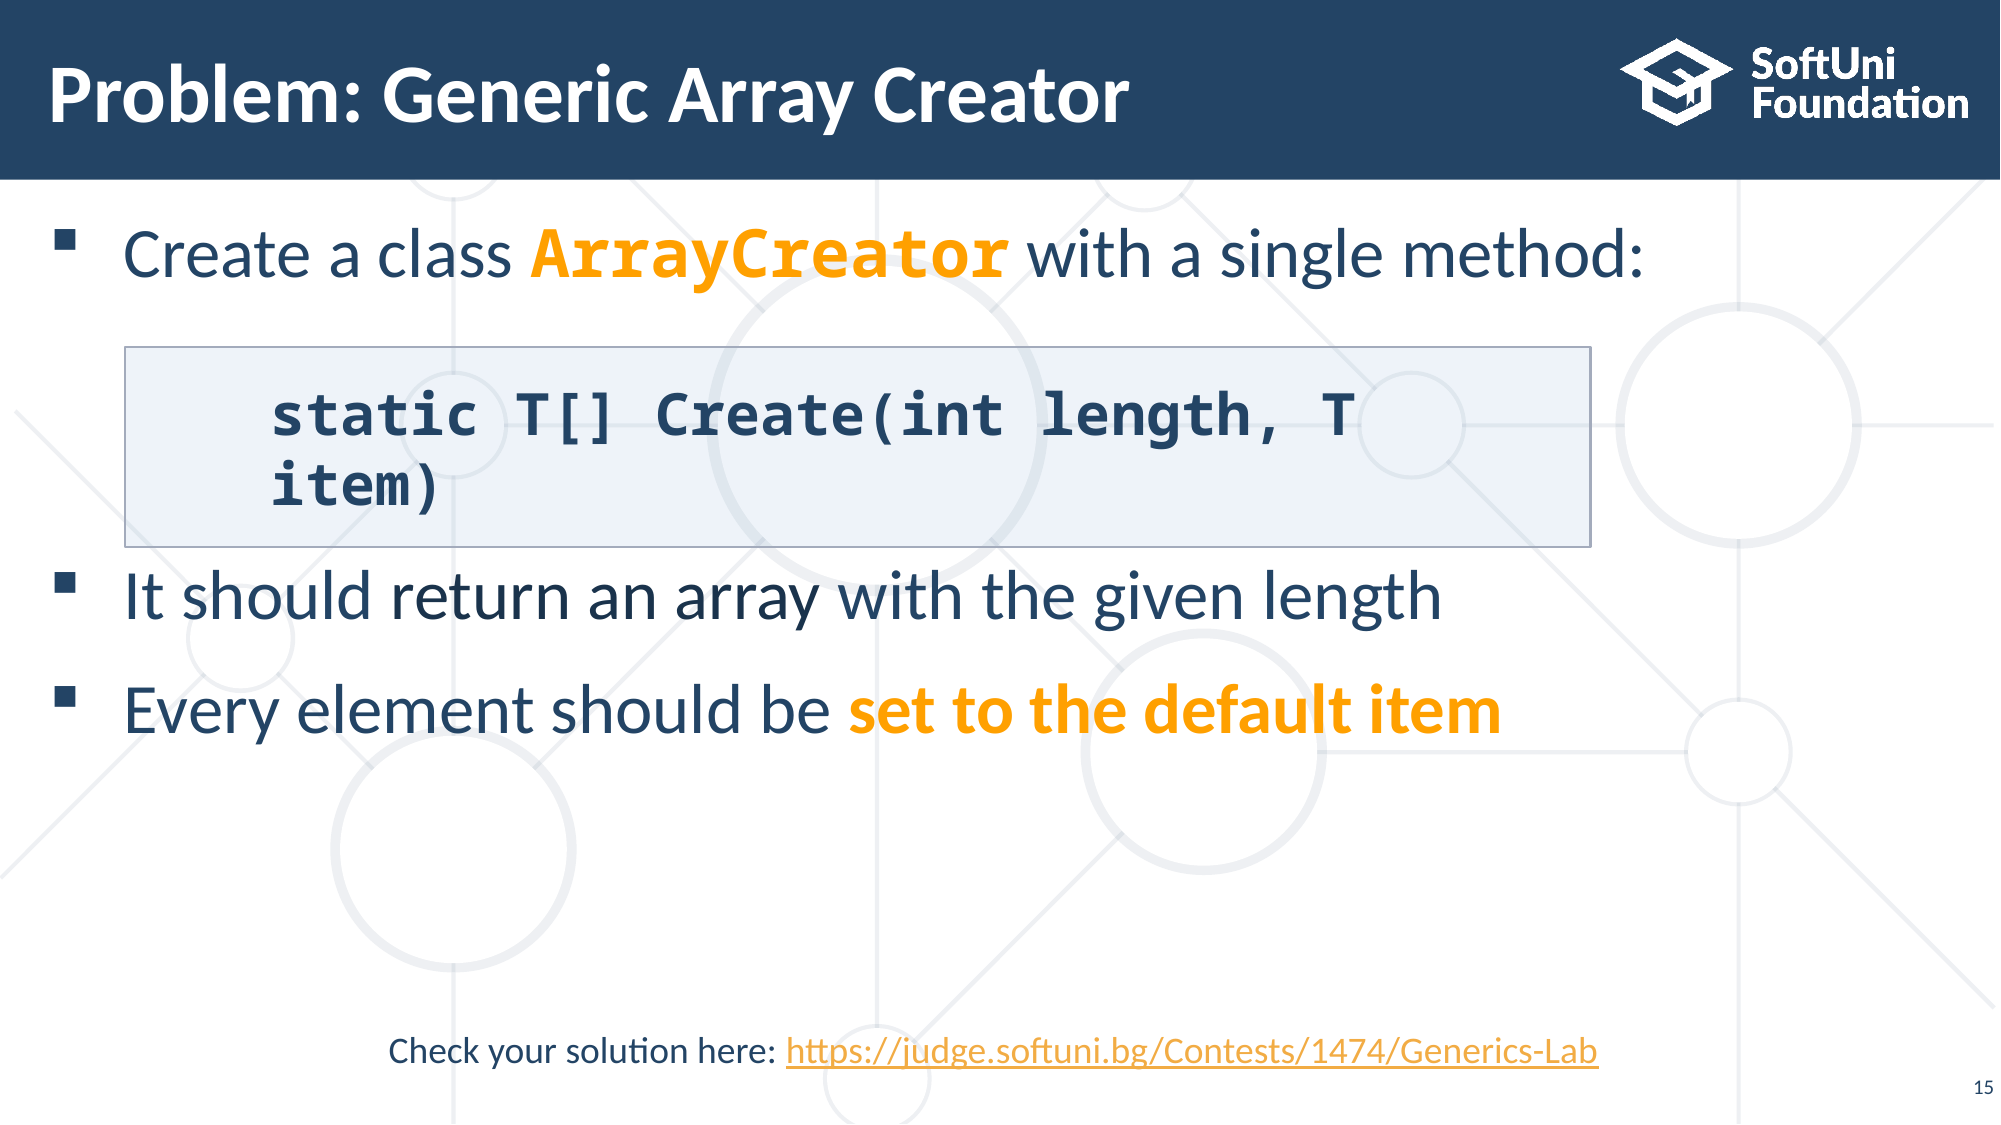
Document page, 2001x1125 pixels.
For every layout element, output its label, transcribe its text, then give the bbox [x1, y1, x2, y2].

text_box static T[] Create(int length, T item) [124, 347, 1591, 548]
slide_number 15 [1929, 1070, 2000, 1103]
text_box Check your solution here: https://judge.softuni.bg/Contests/1474/Generics-Lab [124, 1018, 1863, 1079]
list Create a class ArrayCreator with a single method: It should return an array with the given length Every element should be set to the default item [31, 196, 1970, 1050]
title Problem: Generic Array Creator [31, 16, 1591, 162]
picture [1619, 38, 1968, 126]
